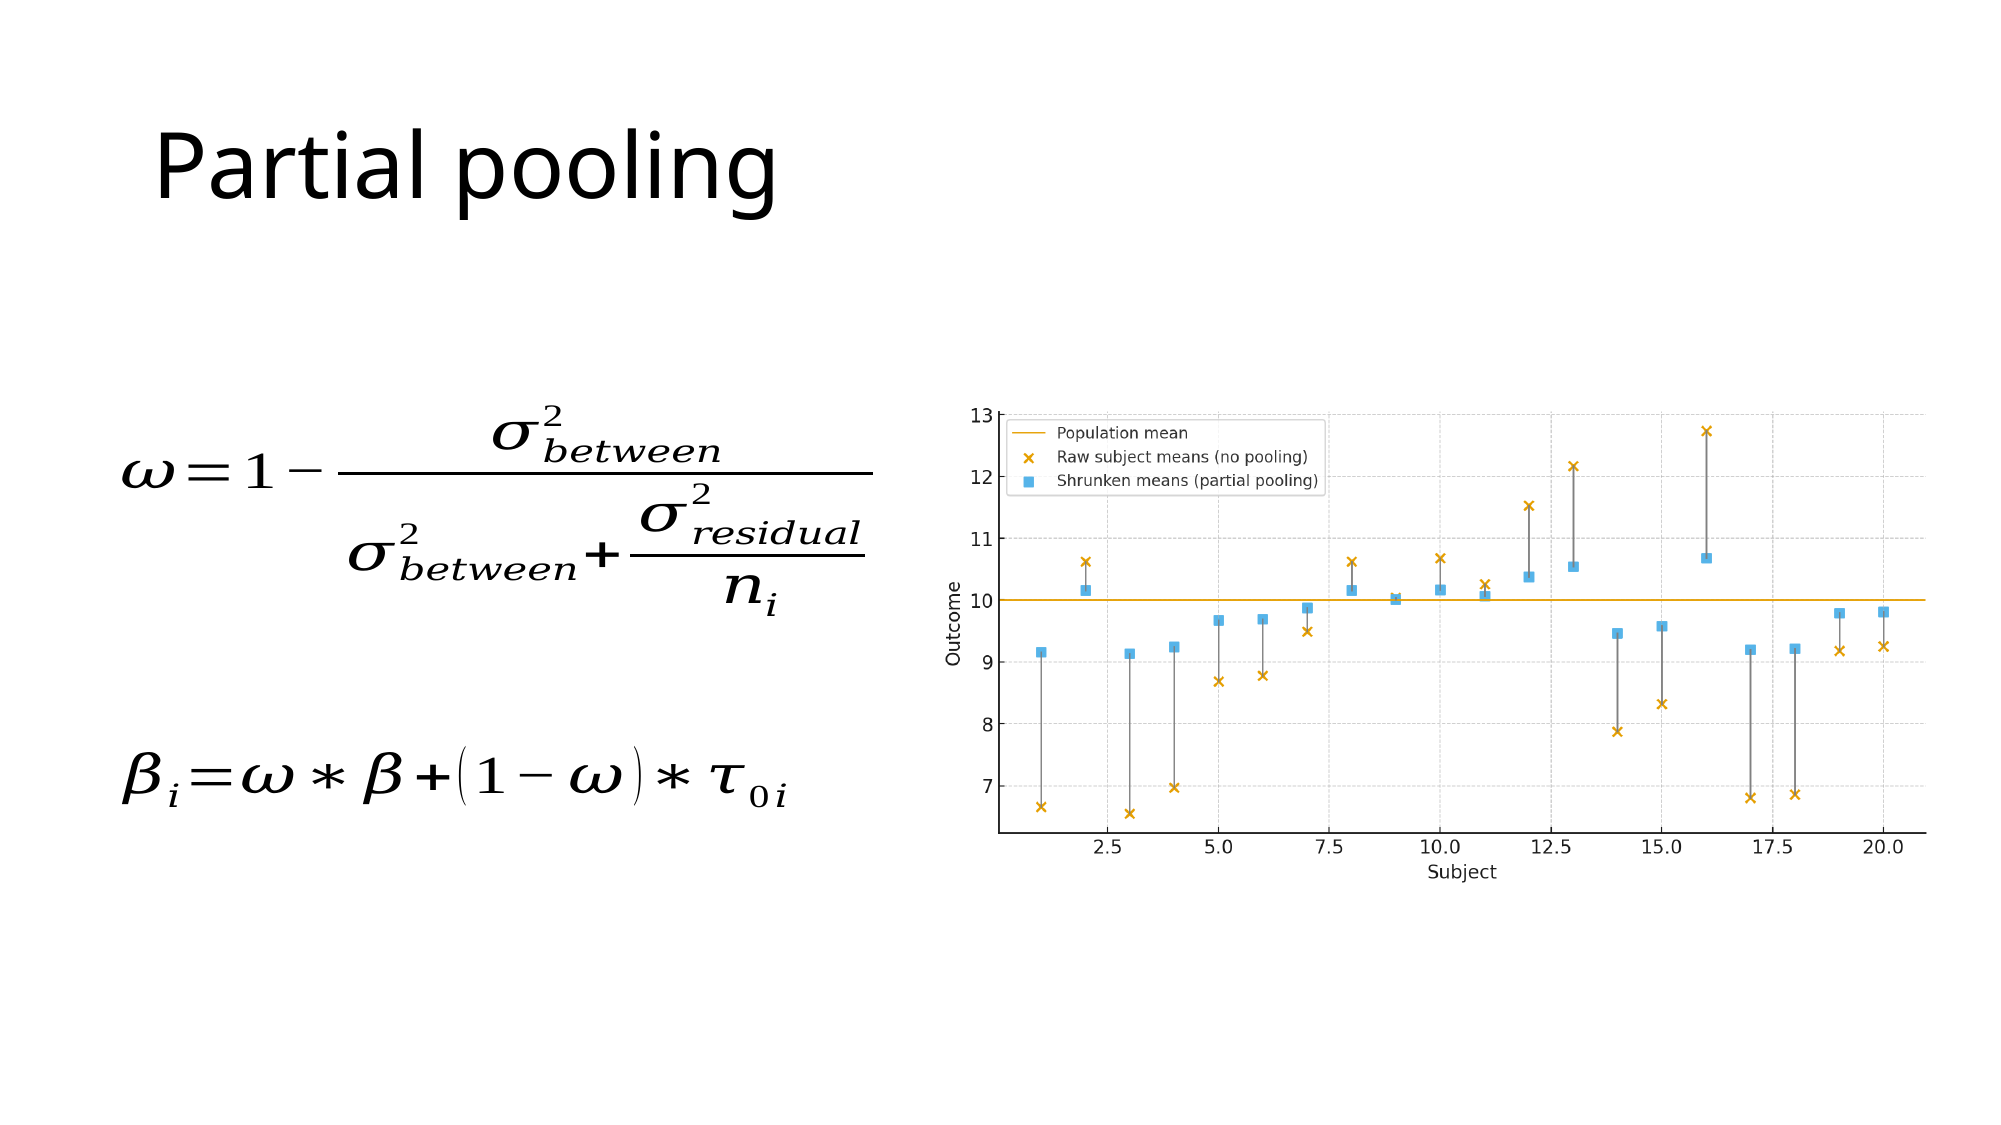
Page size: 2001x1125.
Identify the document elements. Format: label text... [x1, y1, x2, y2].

picture [932, 396, 1937, 893]
title Partial pooling [137, 59, 1863, 278]
